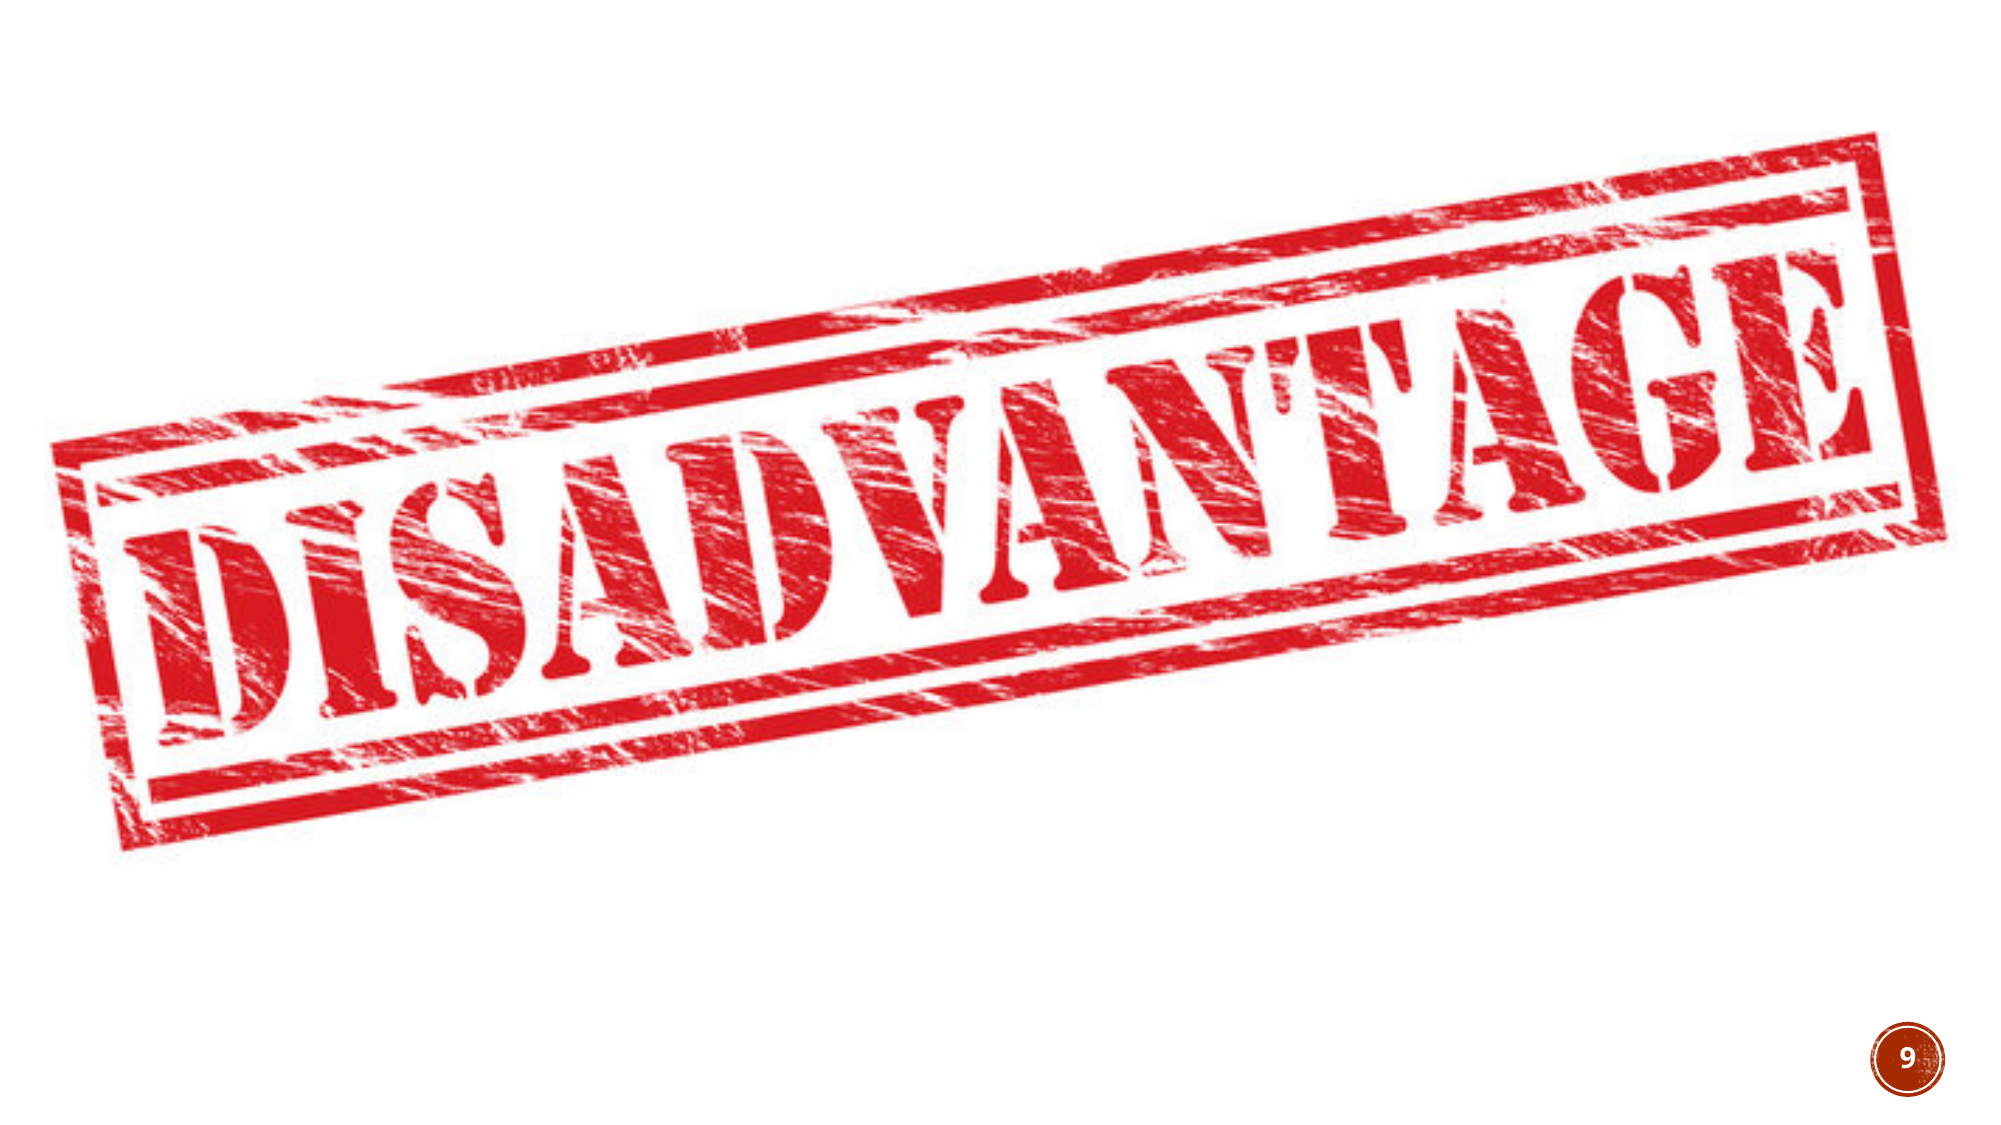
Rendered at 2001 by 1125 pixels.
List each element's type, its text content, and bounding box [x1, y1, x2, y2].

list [1, 8, 1998, 996]
slide_number 9 [1855, 1028, 1961, 1089]
